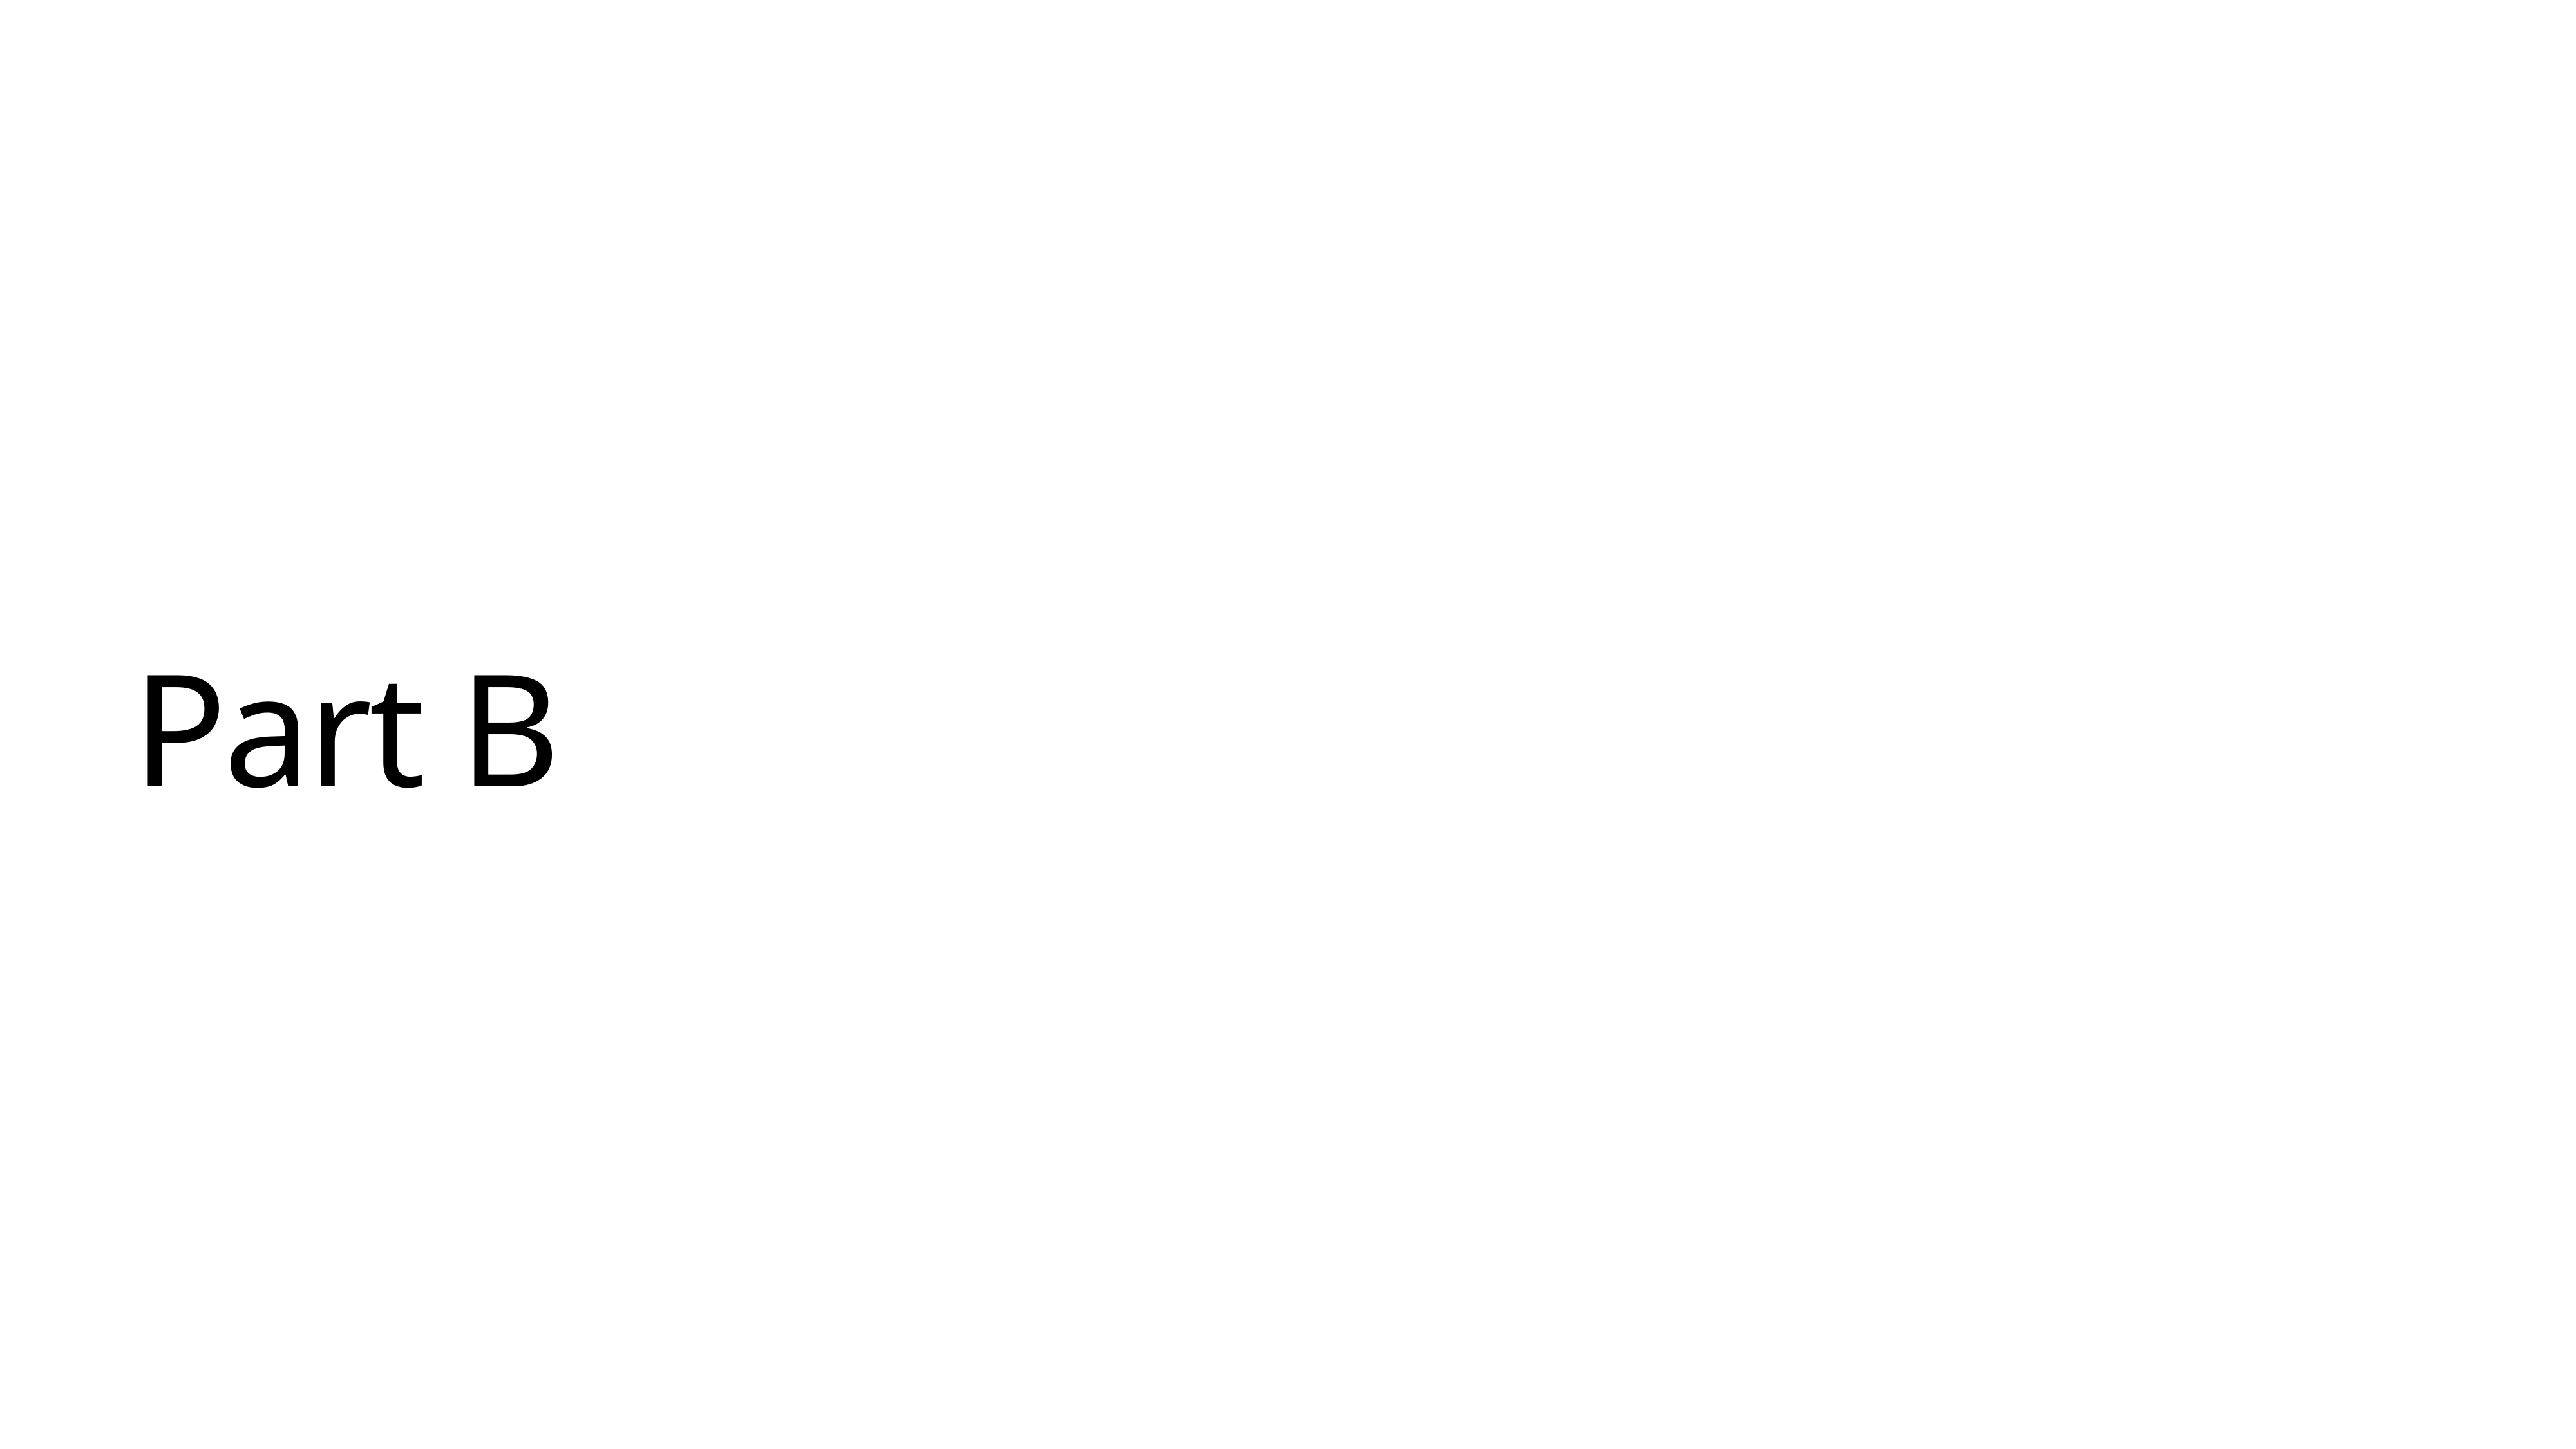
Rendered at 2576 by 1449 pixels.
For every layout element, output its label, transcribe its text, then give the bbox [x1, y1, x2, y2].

title Part B [127, 478, 2449, 971]
